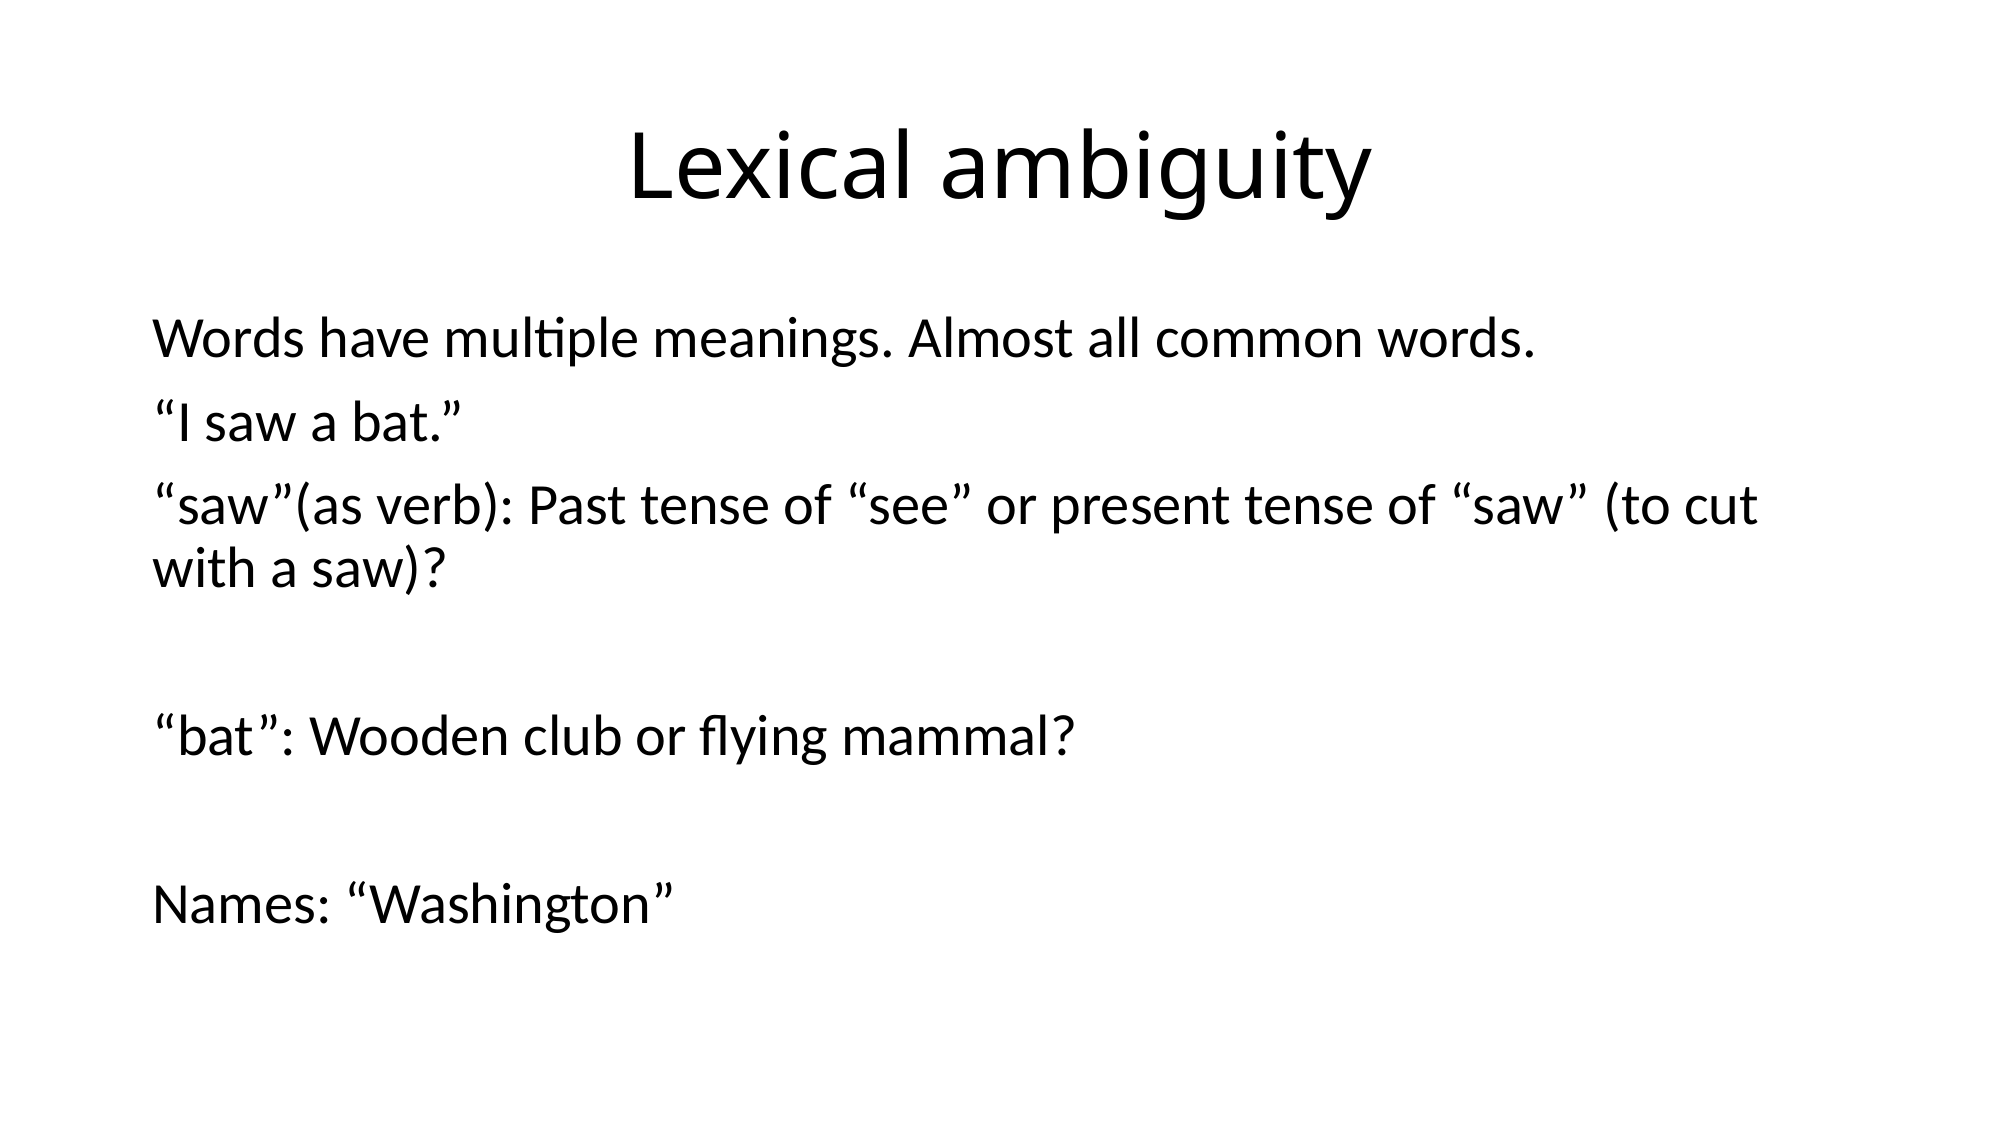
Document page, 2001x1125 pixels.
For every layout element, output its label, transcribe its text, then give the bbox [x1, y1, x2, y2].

title Lexical ambiguity [137, 59, 1863, 278]
list Words have multiple meanings. Almost all common words. “I saw a bat.” “saw”(as verb): Past tense of “see” or present tense of “saw” (to cut with a saw)? “bat”: Wooden club or flying mammal? Names: “Washington” [137, 299, 1863, 1014]
